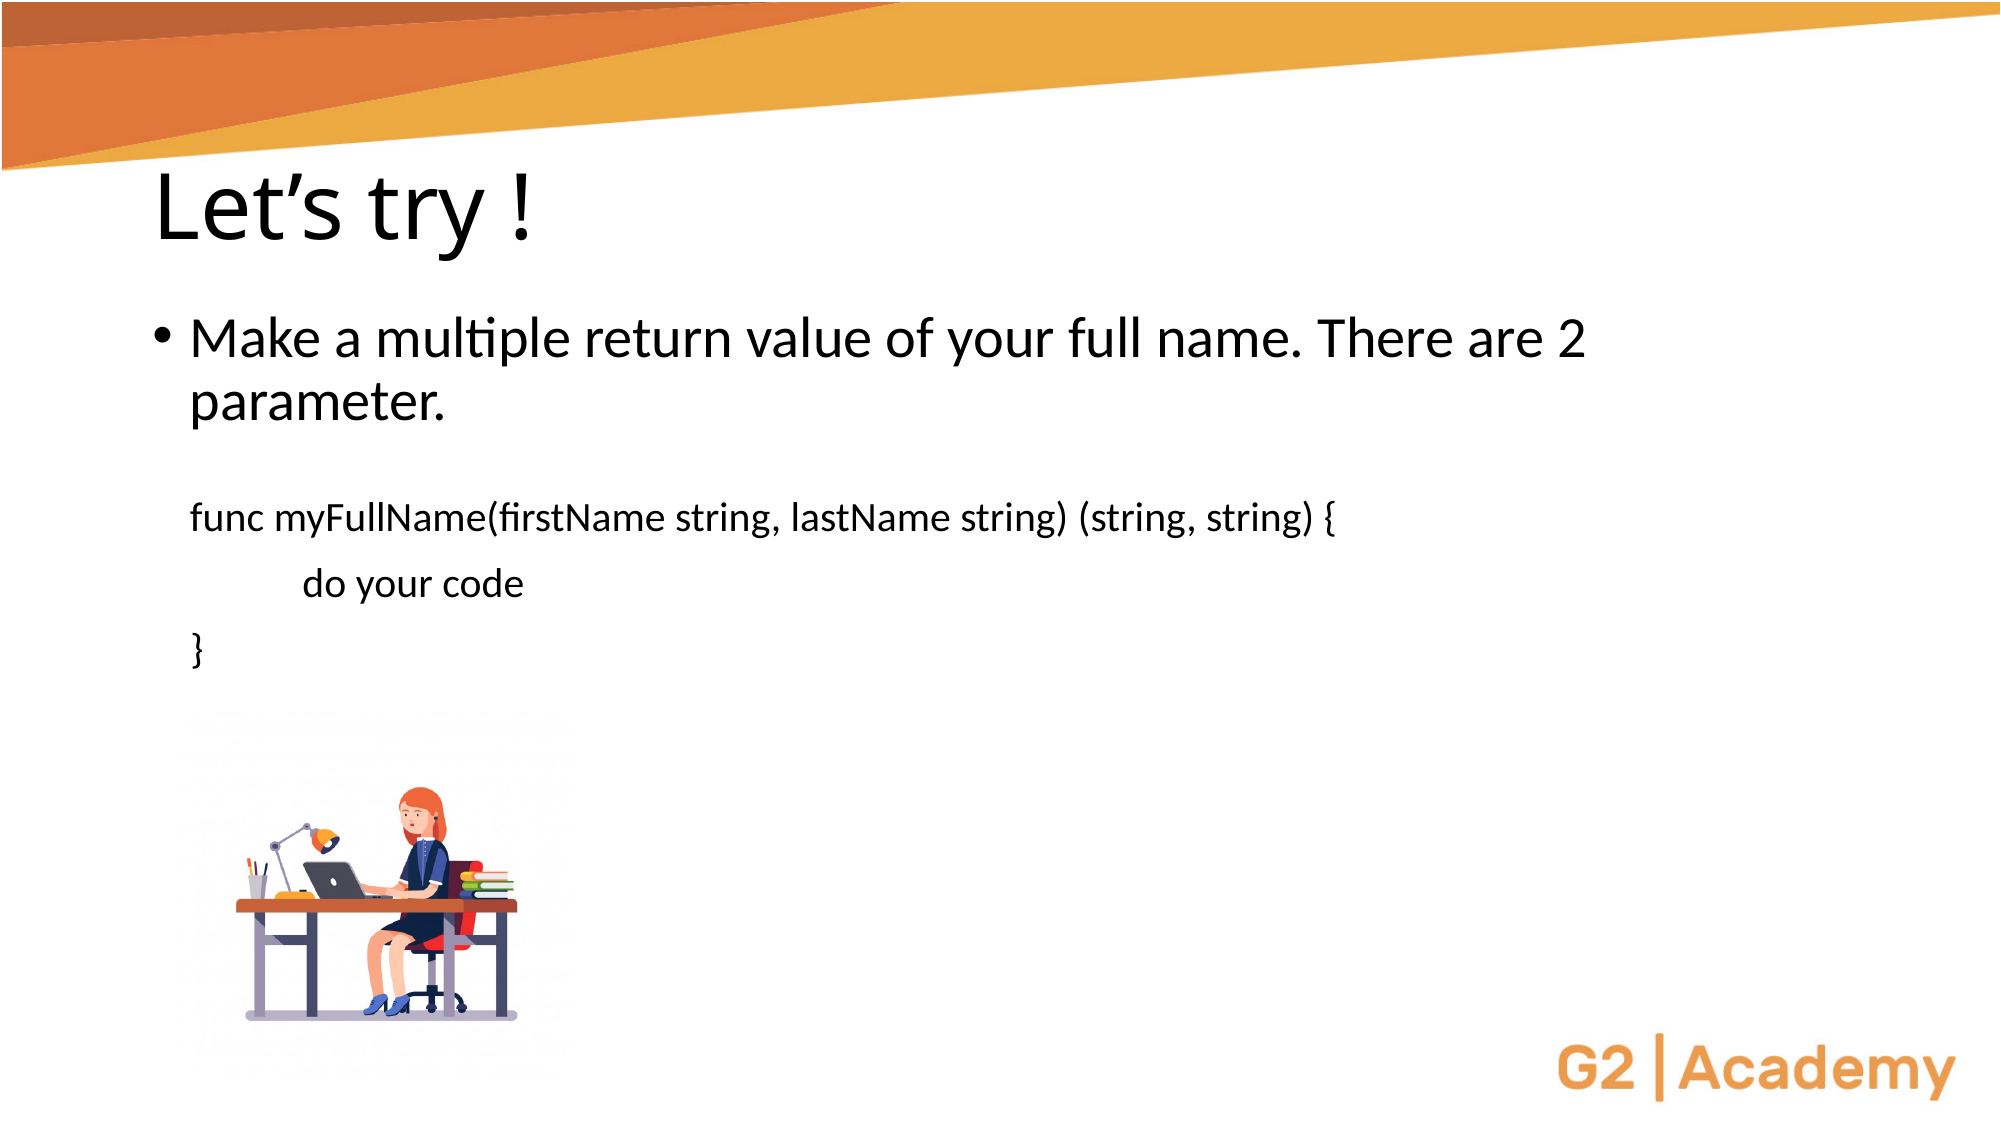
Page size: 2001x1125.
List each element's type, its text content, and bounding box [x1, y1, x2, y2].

list Make a multiple return value of your full name. There are 2 parameter. func myFullName(firstName string, lastName string) (string, string) { do your code } [137, 299, 1863, 1014]
picture [1, 2, 2000, 1125]
title Let’s try ! [137, 142, 1863, 278]
